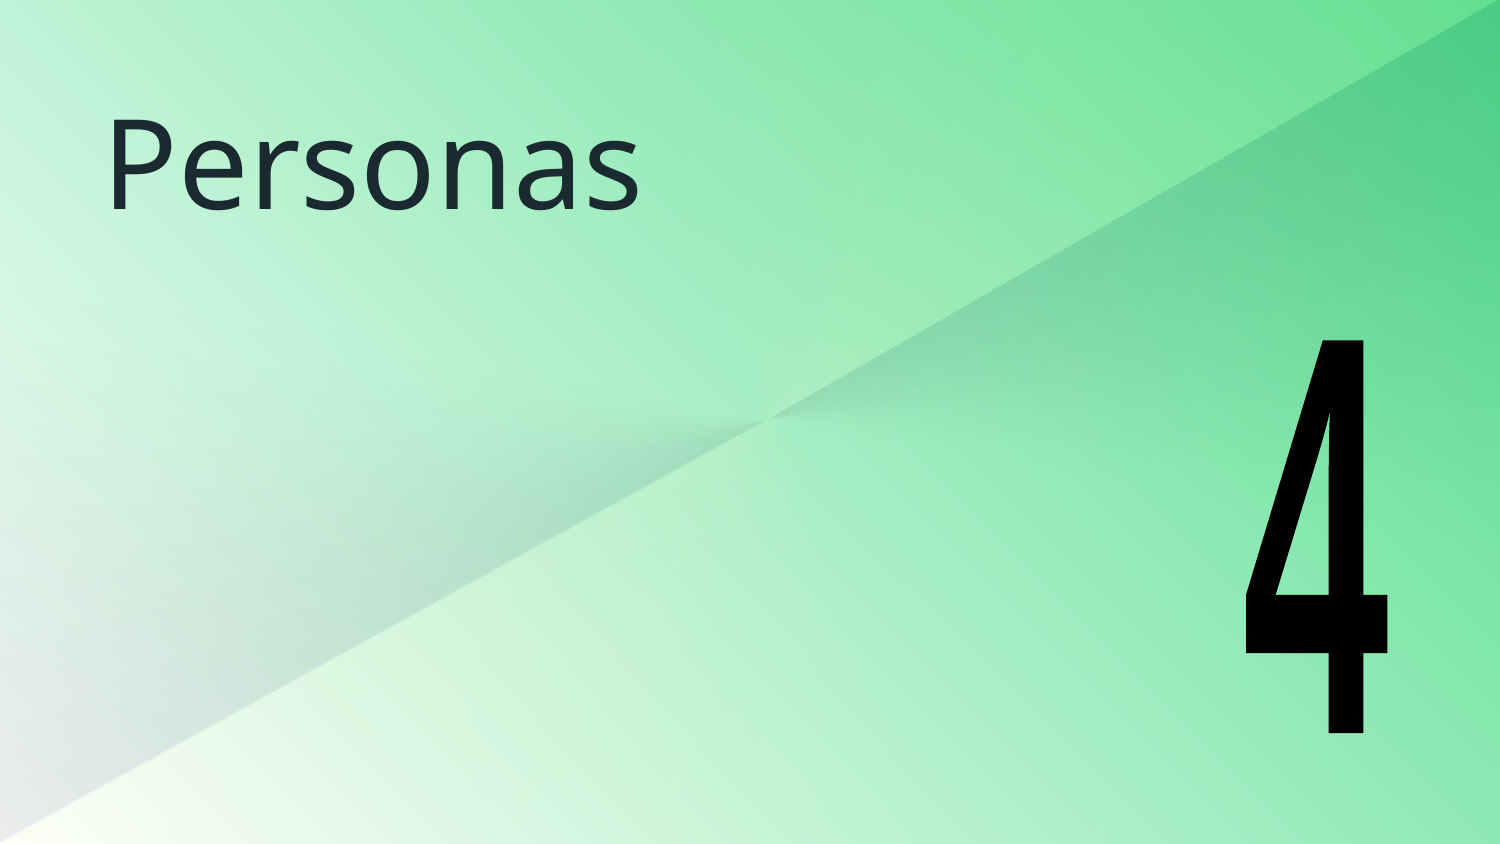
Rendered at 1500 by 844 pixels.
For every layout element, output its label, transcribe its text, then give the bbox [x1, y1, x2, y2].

title Personas [102, 101, 1323, 221]
